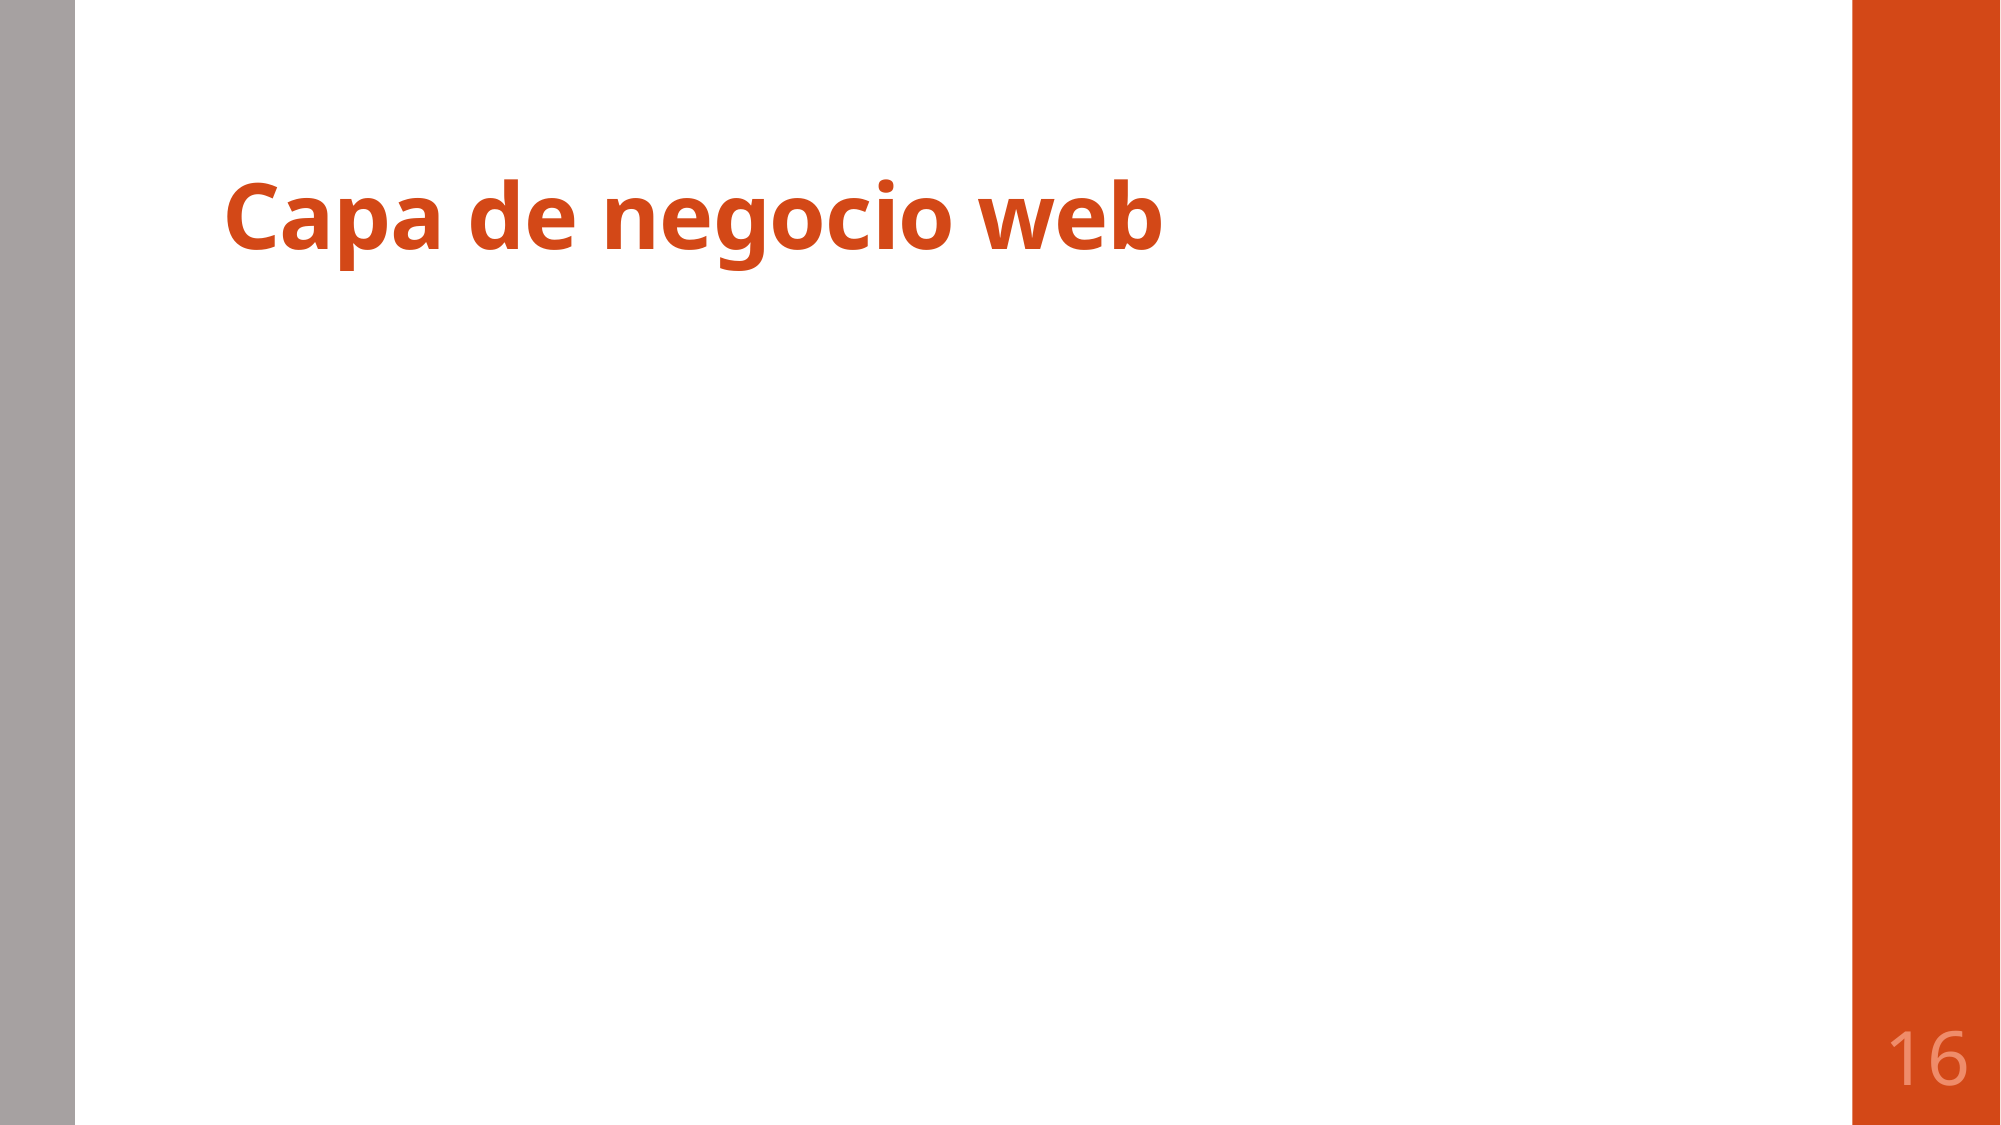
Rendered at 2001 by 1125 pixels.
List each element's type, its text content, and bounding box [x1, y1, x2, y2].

title Capa de negocio web [206, 48, 1797, 278]
slide_number 15 [1852, 1012, 2000, 1110]
